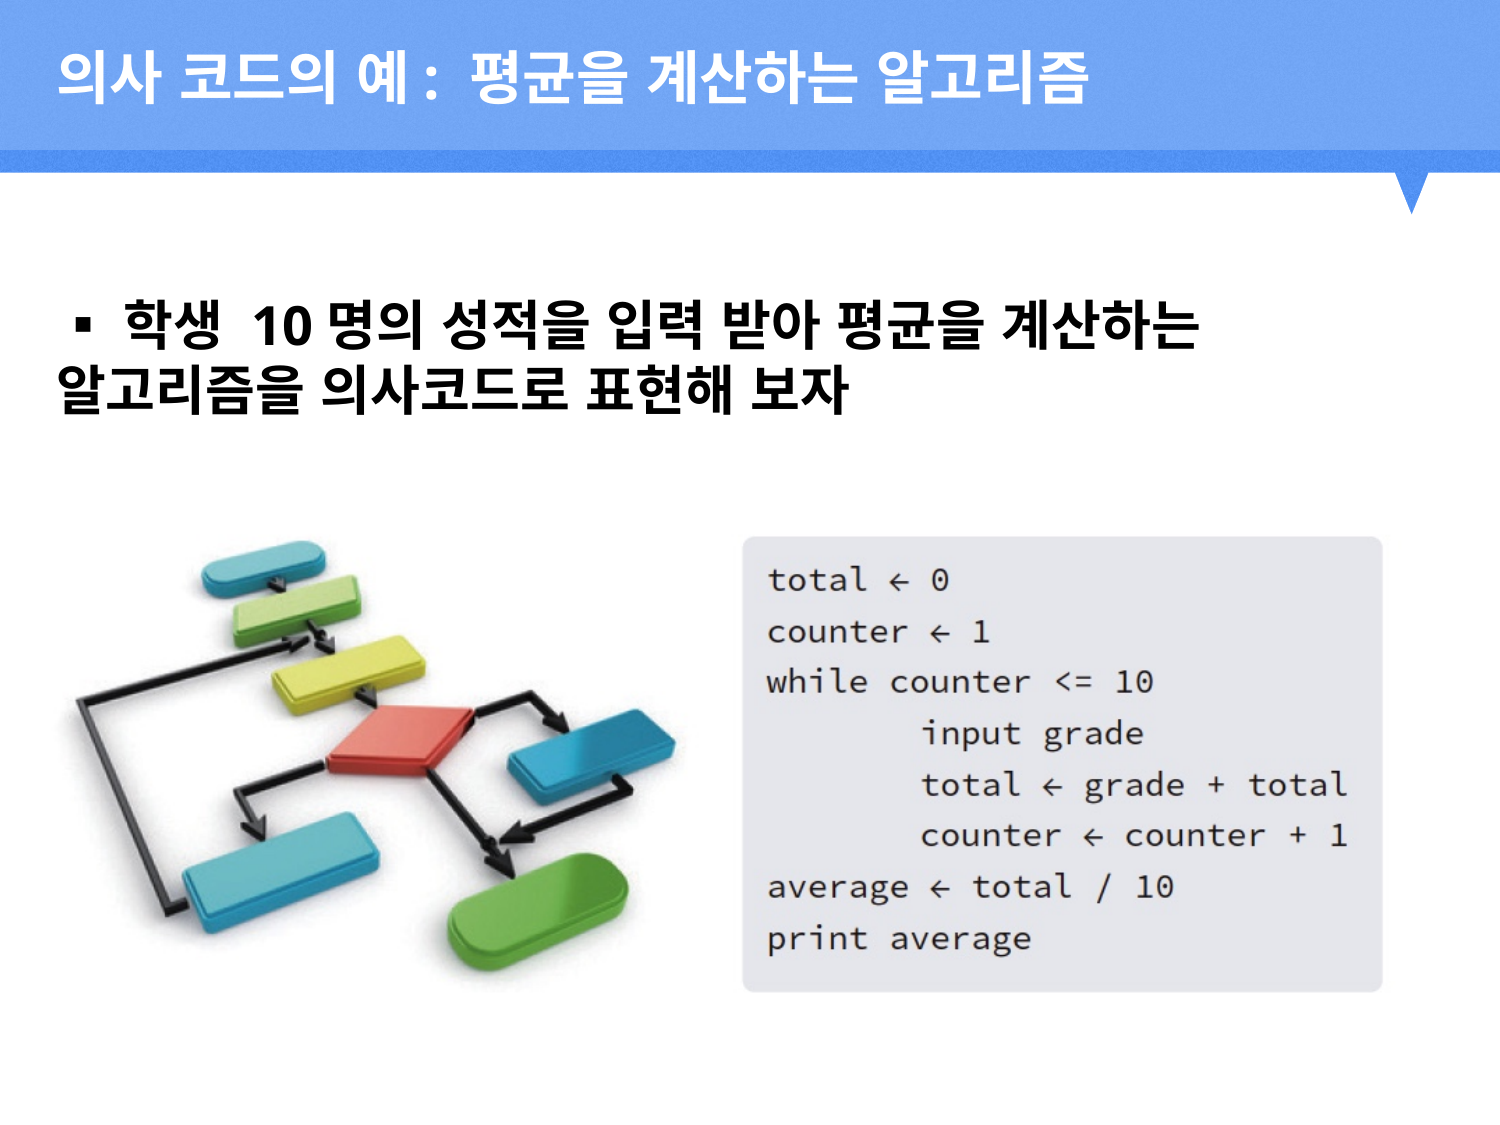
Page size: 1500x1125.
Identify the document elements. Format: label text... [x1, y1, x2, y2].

picture [41, 513, 1404, 1016]
picture [0, 150, 1500, 213]
text_box 의사 코드의 예: 평균을 계산하는 알고리즘 [41, 47, 1459, 119]
text_box ▪학생 10명의 성적을 입력 받아 평균을 계산하는 알고리즘을 의사코드로 표현해 보자 [41, 283, 1459, 489]
